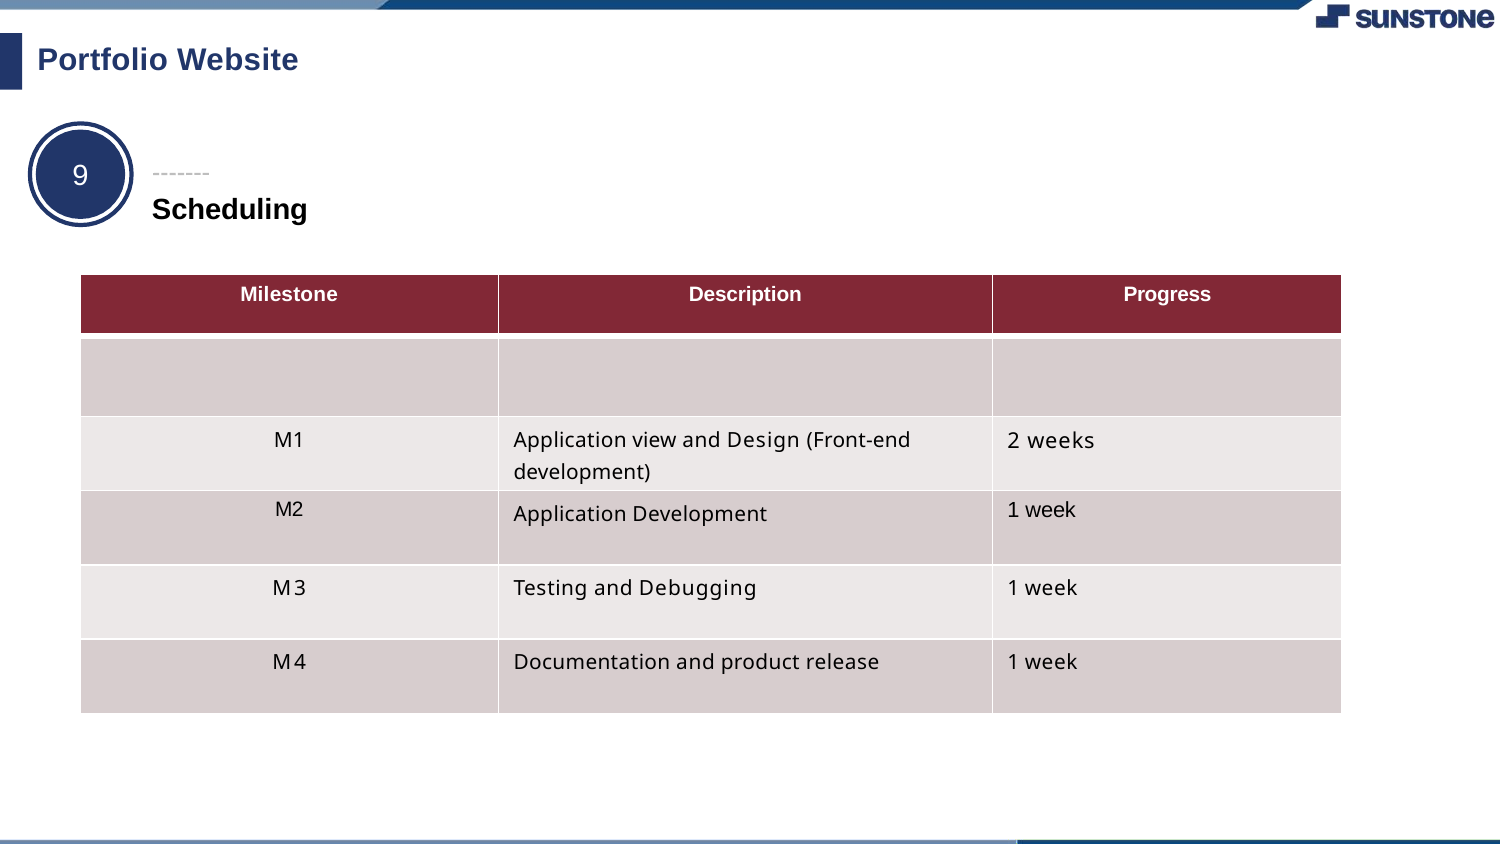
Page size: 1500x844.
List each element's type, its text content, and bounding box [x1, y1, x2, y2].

text_box Scheduling [149, 153, 385, 226]
table_cell [81, 339, 498, 416]
table_cell 1 week [993, 491, 1341, 564]
table_cell M4 [81, 640, 498, 713]
table_header Milestone [81, 275, 498, 333]
text_box [29, 123, 132, 226]
text_box [0, 33, 23, 90]
table_cell M2 [81, 491, 498, 564]
table_header Description [499, 275, 992, 333]
text_box Portfolio Website [35, 37, 301, 78]
table_cell 2 weeks [993, 417, 1341, 490]
table_cell Testing and Debugging [499, 566, 992, 638]
table_cell M1 [81, 417, 498, 490]
table_cell Documentation and product release [499, 640, 992, 713]
table_cell [499, 339, 992, 416]
table_cell Application Development [499, 491, 992, 564]
table_header Progress [993, 275, 1341, 333]
table_cell Application view and Design (Front-end development) [499, 417, 992, 490]
table_cell 1 week [993, 566, 1341, 638]
table_cell 1 week [993, 640, 1341, 713]
text_box [0, 0, 1500, 844]
table_cell [993, 339, 1341, 416]
table_cell M3 [81, 566, 498, 638]
